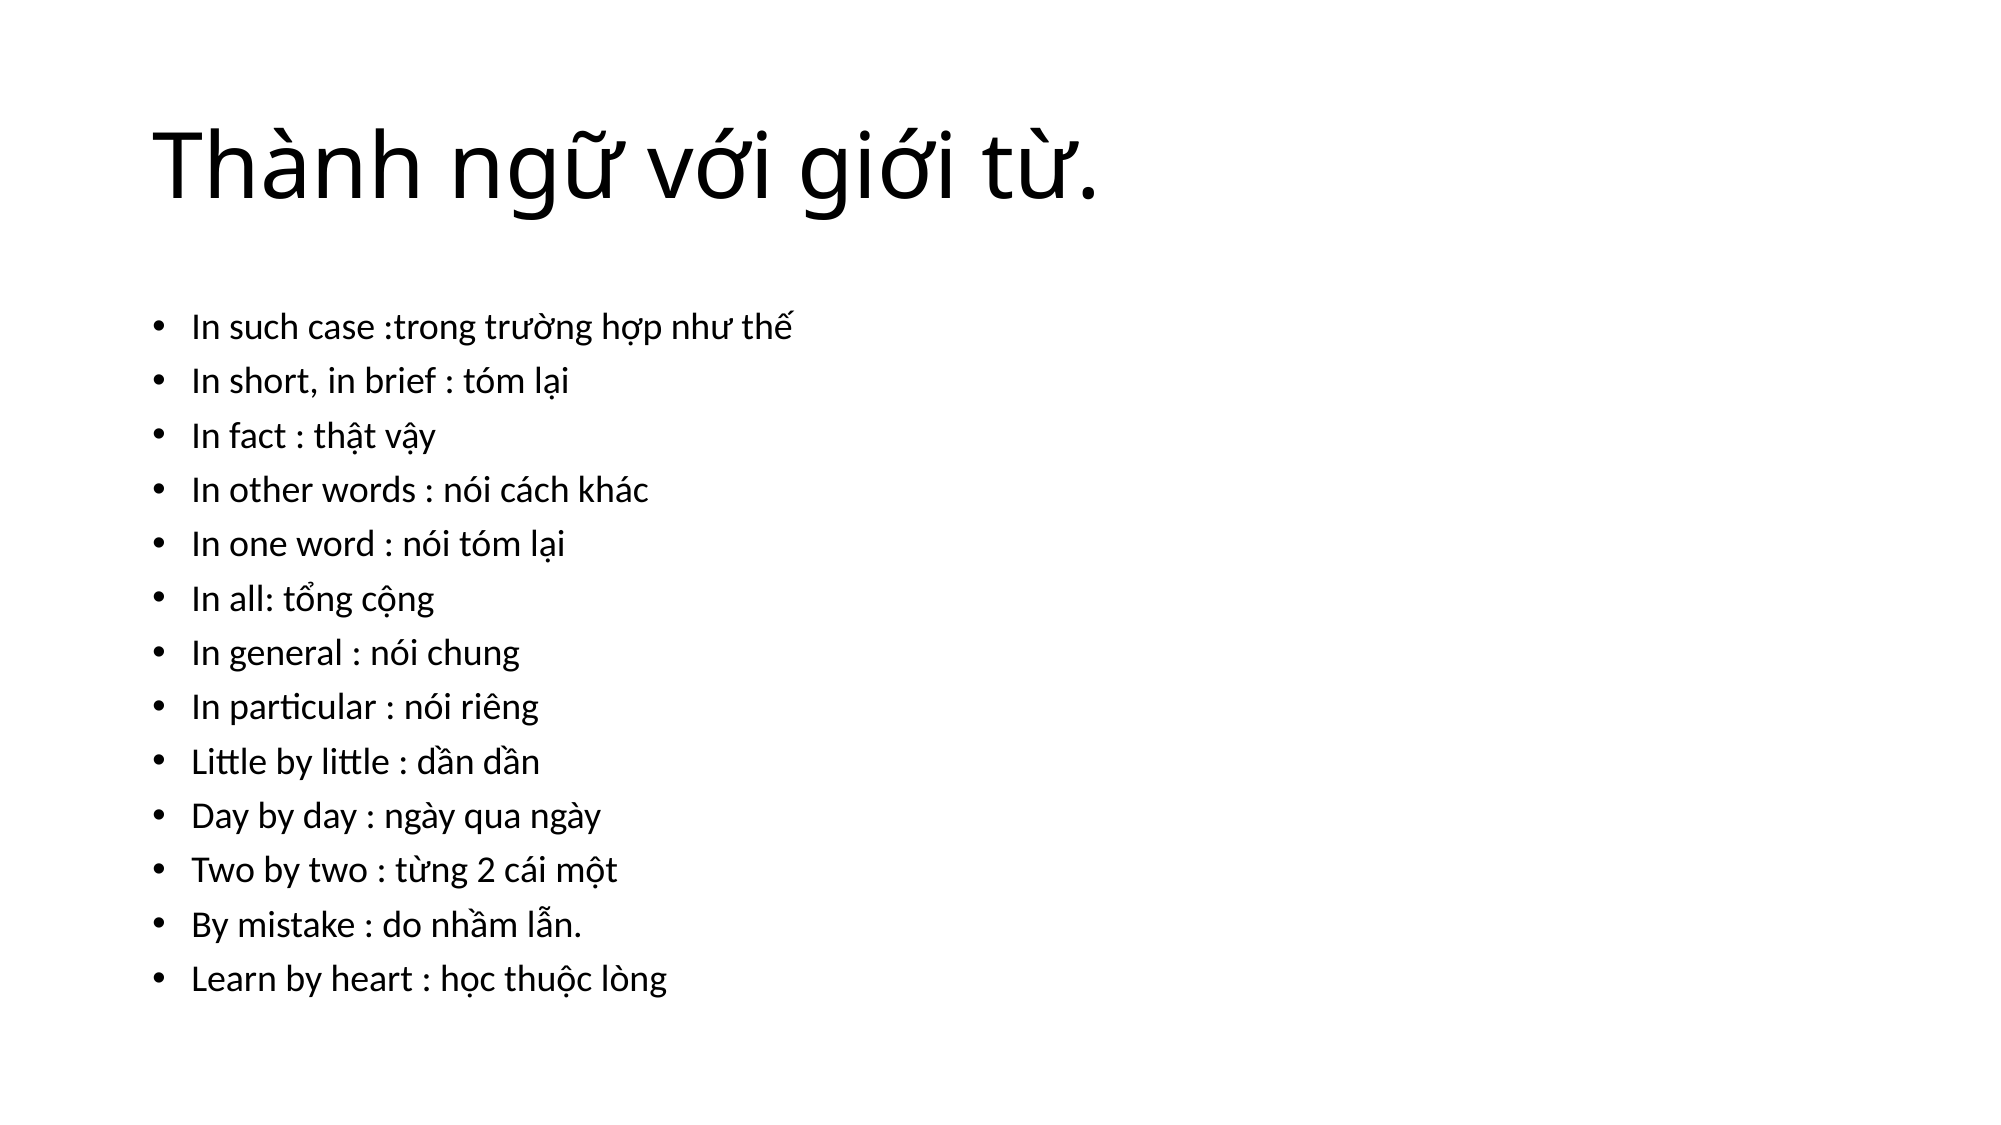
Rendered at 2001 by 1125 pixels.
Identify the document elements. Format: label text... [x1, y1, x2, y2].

list In such case :trong trường hợp như thế In short, in brief : tóm lại In fact : thật vậy In other words : nói cách khác In one word : nói tóm lại In all: tổng cộng In general : nói chung In particular : nói riêng Little by little : dần dần Day by day : ngày qua ngày Two by two : từng 2 cái một By mistake : do nhầm lẫn. Learn by heart : học thuộc lòng [137, 299, 1863, 1014]
title Thành ngữ với giới từ. [137, 59, 1863, 278]
